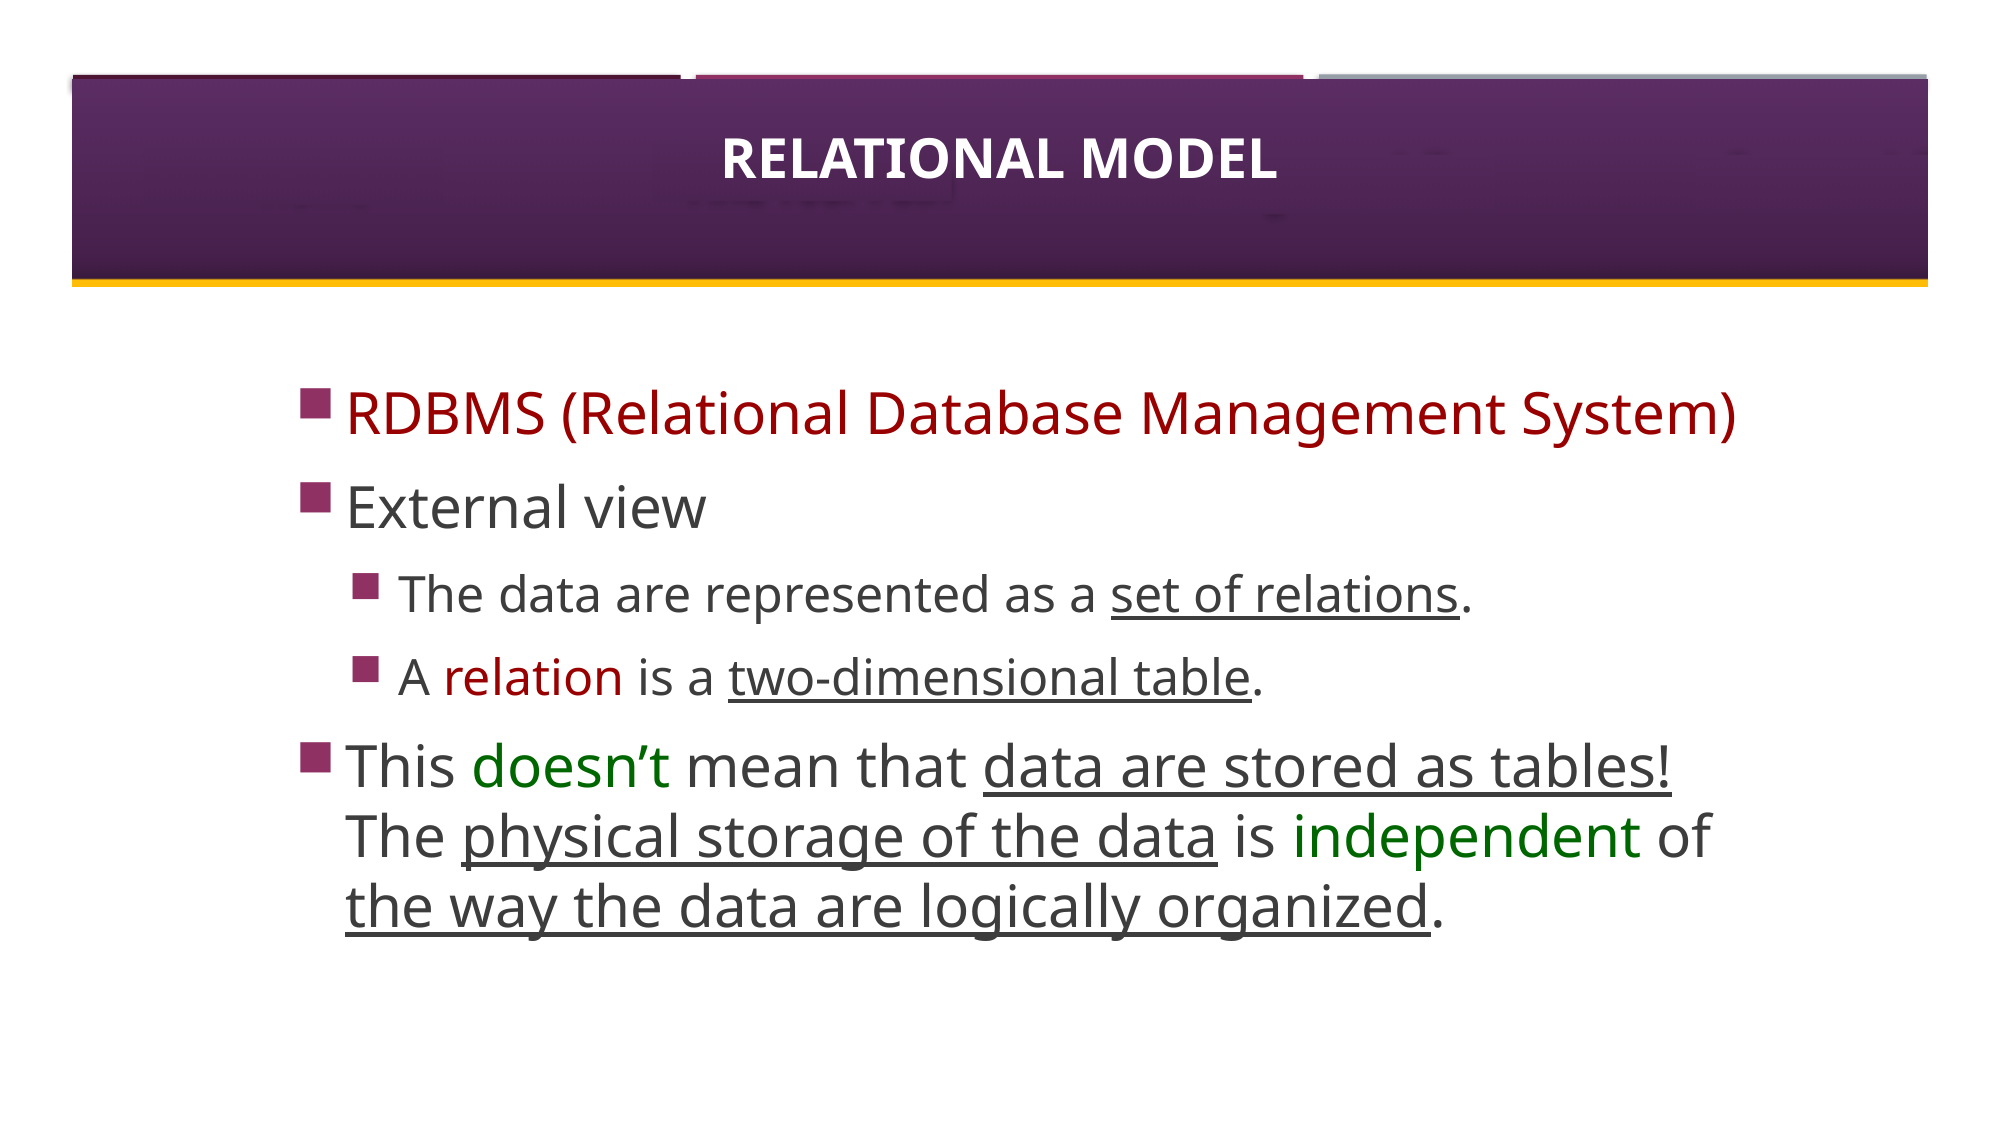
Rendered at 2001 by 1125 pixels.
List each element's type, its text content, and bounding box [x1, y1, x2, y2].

title Relational model [95, 115, 1905, 264]
list RDBMS (Relational Database Management System) External view The data are represented as a set of relations. A relation is a two-dimensional table. This doesn’t mean that data are stored as tables! The physical storage of the data is independent of the way the data are logically organized. [279, 355, 1800, 960]
